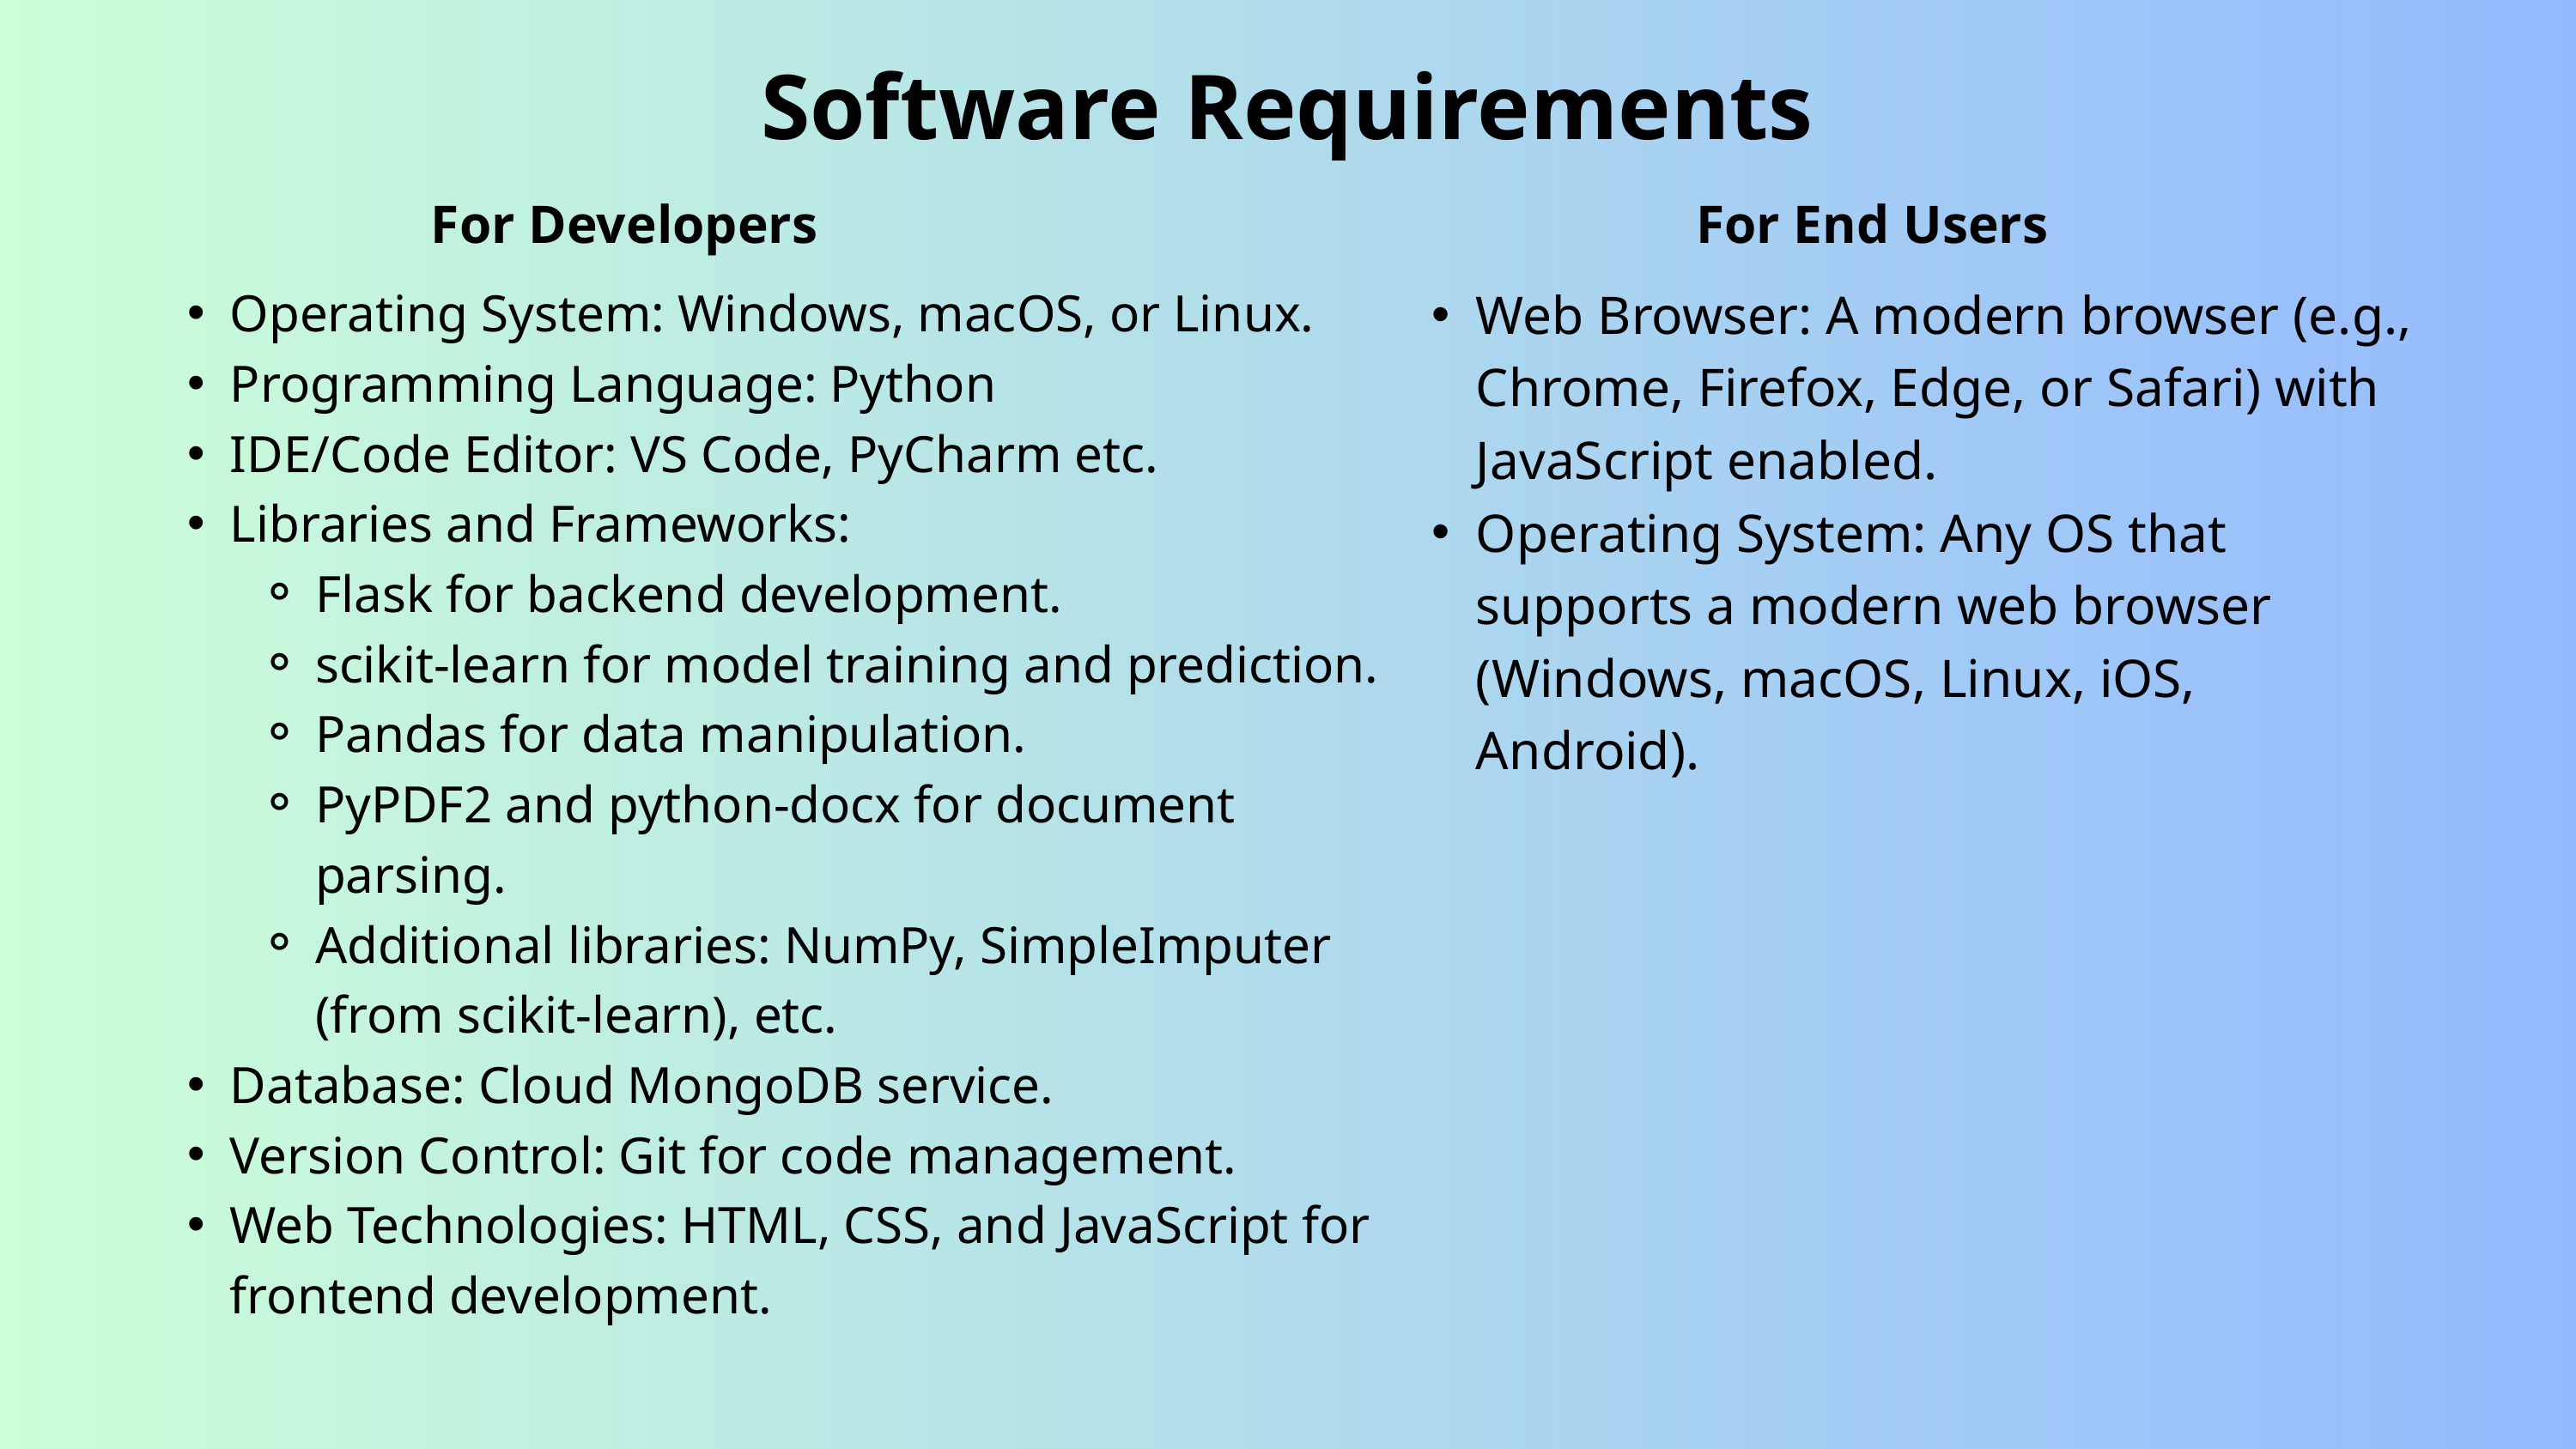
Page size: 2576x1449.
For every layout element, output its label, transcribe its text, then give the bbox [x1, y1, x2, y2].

text_box For Developers [430, 180, 956, 254]
text_box Software Requirements [729, 32, 1845, 157]
text_box For End Users [1696, 180, 2072, 254]
text_box Operating System: Windows, macOS, or Linux. Programming Language: Python IDE/Code Editor: VS Code, PyCharm etc. Libraries and Frameworks: Flask for backend development. scikit-learn for model training and prediction. Pandas for data manipulation. PyPDF2 and python-docx for document parsing. Additional libraries: NumPy, SimpleImputer (from scikit-learn), etc. Database: Cloud MongoDB service. Version Control: Git for code management. Web Technologies: HTML, CSS, and JavaScript for frontend development. [144, 271, 1437, 1324]
text_box Web Browser: A modern browser (e.g., Chrome, Firefox, Edge, or Safari) with JavaScript enabled. Operating System: Any OS that supports a modern web browser (Windows, macOS, Linux, iOS, Android). [1388, 271, 2432, 780]
